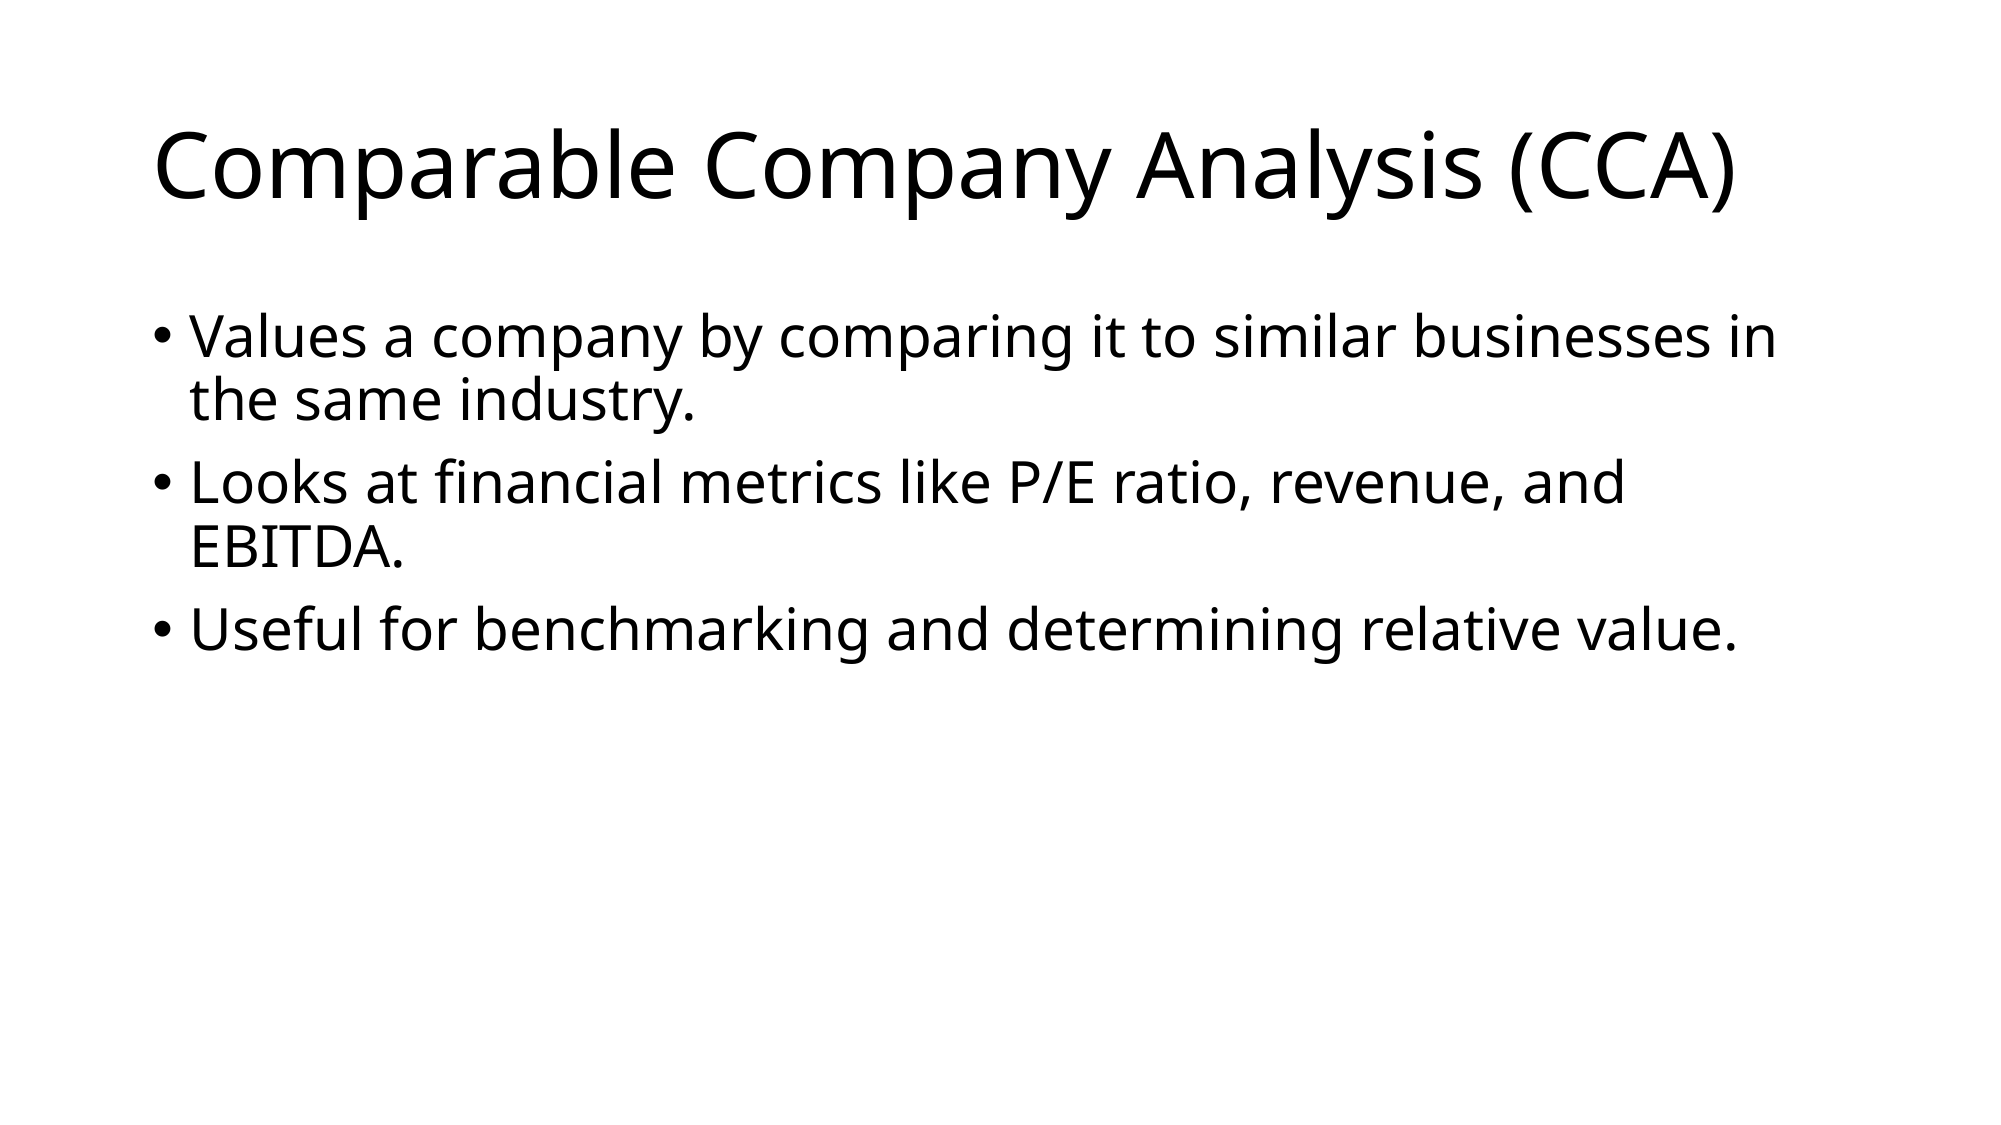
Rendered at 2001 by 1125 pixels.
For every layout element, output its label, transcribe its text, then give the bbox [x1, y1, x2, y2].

list Values a company by comparing it to similar businesses in the same industry. Looks at financial metrics like P/E ratio, revenue, and EBITDA. Useful for benchmarking and determining relative value. [137, 299, 1863, 1014]
title Comparable Company Analysis (CCA) [137, 59, 1863, 278]
